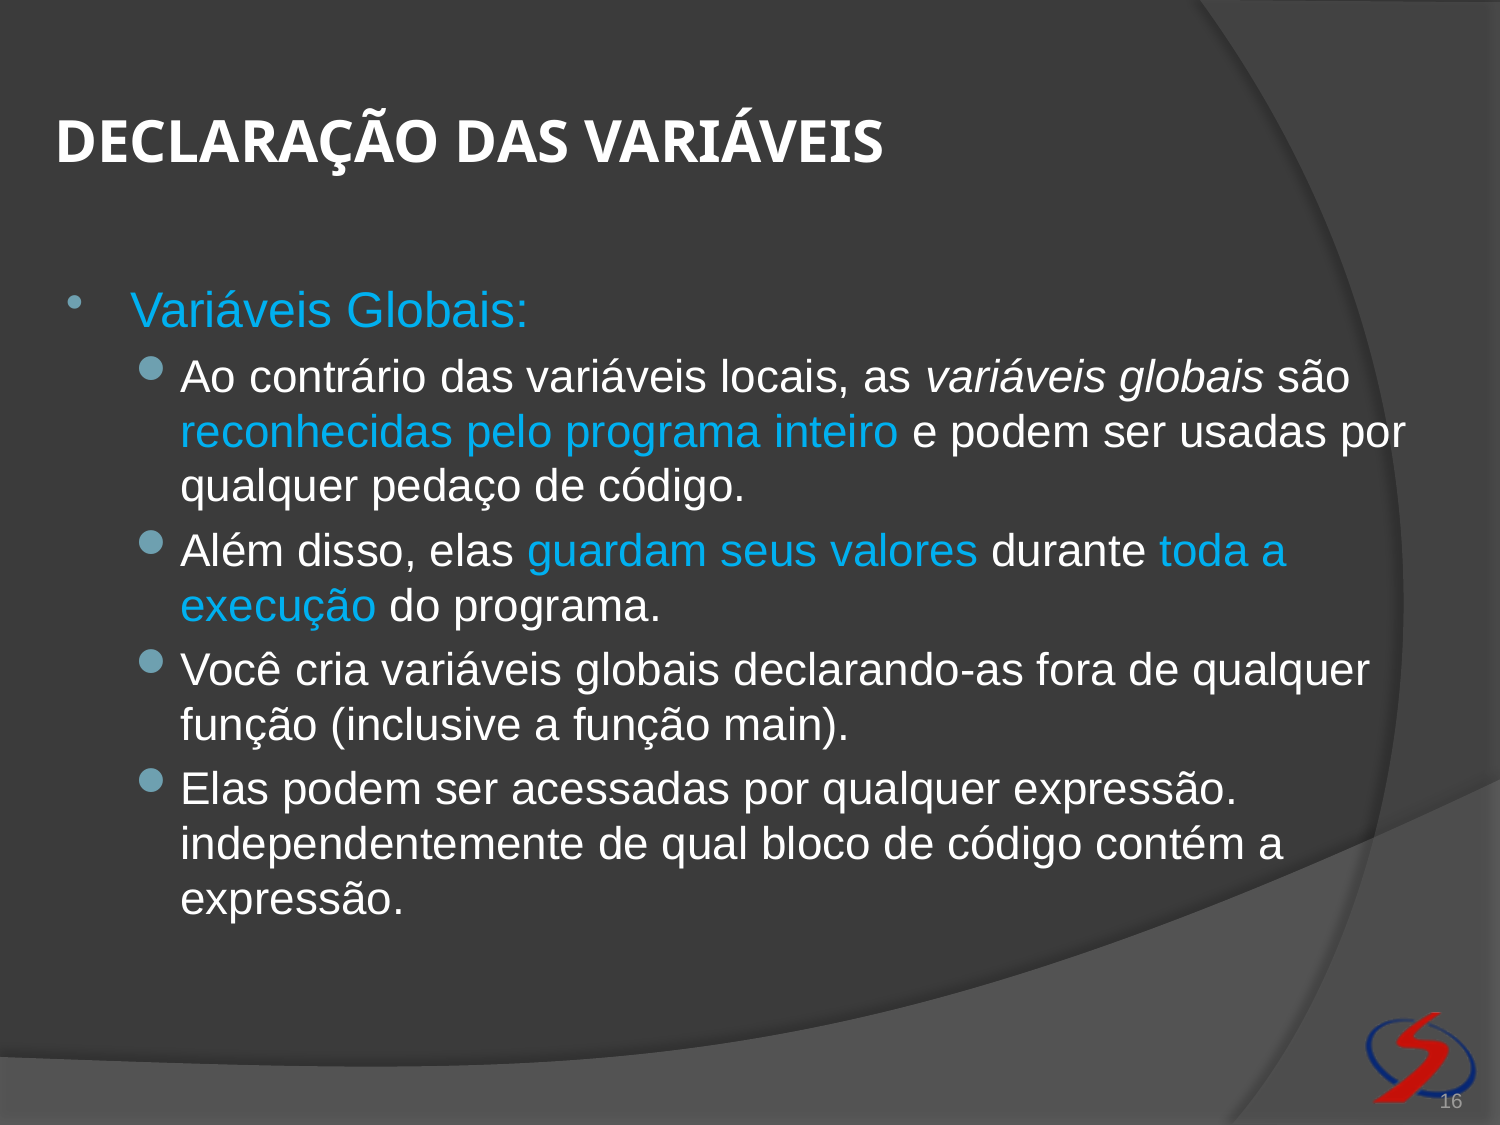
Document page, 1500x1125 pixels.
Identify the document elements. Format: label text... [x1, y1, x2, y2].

title Declaração das variáveis [46, 45, 1454, 233]
slide_number 16 [1337, 1053, 1463, 1114]
list Variáveis Globais: Ao contrário das variáveis locais, as variáveis globais são reconhecidas pelo programa inteiro e podem ser usadas por qualquer pedaço de código. Além disso, elas guardam seus valores durante toda a execução do programa. Você cria variáveis globais declarando-as fora de qualquer função (inclusive a função main). Elas podem ser acessadas por qualquer expressão. independentemente de qual bloco de código contém a expressão. [46, 269, 1454, 1013]
picture [1359, 1011, 1483, 1108]
